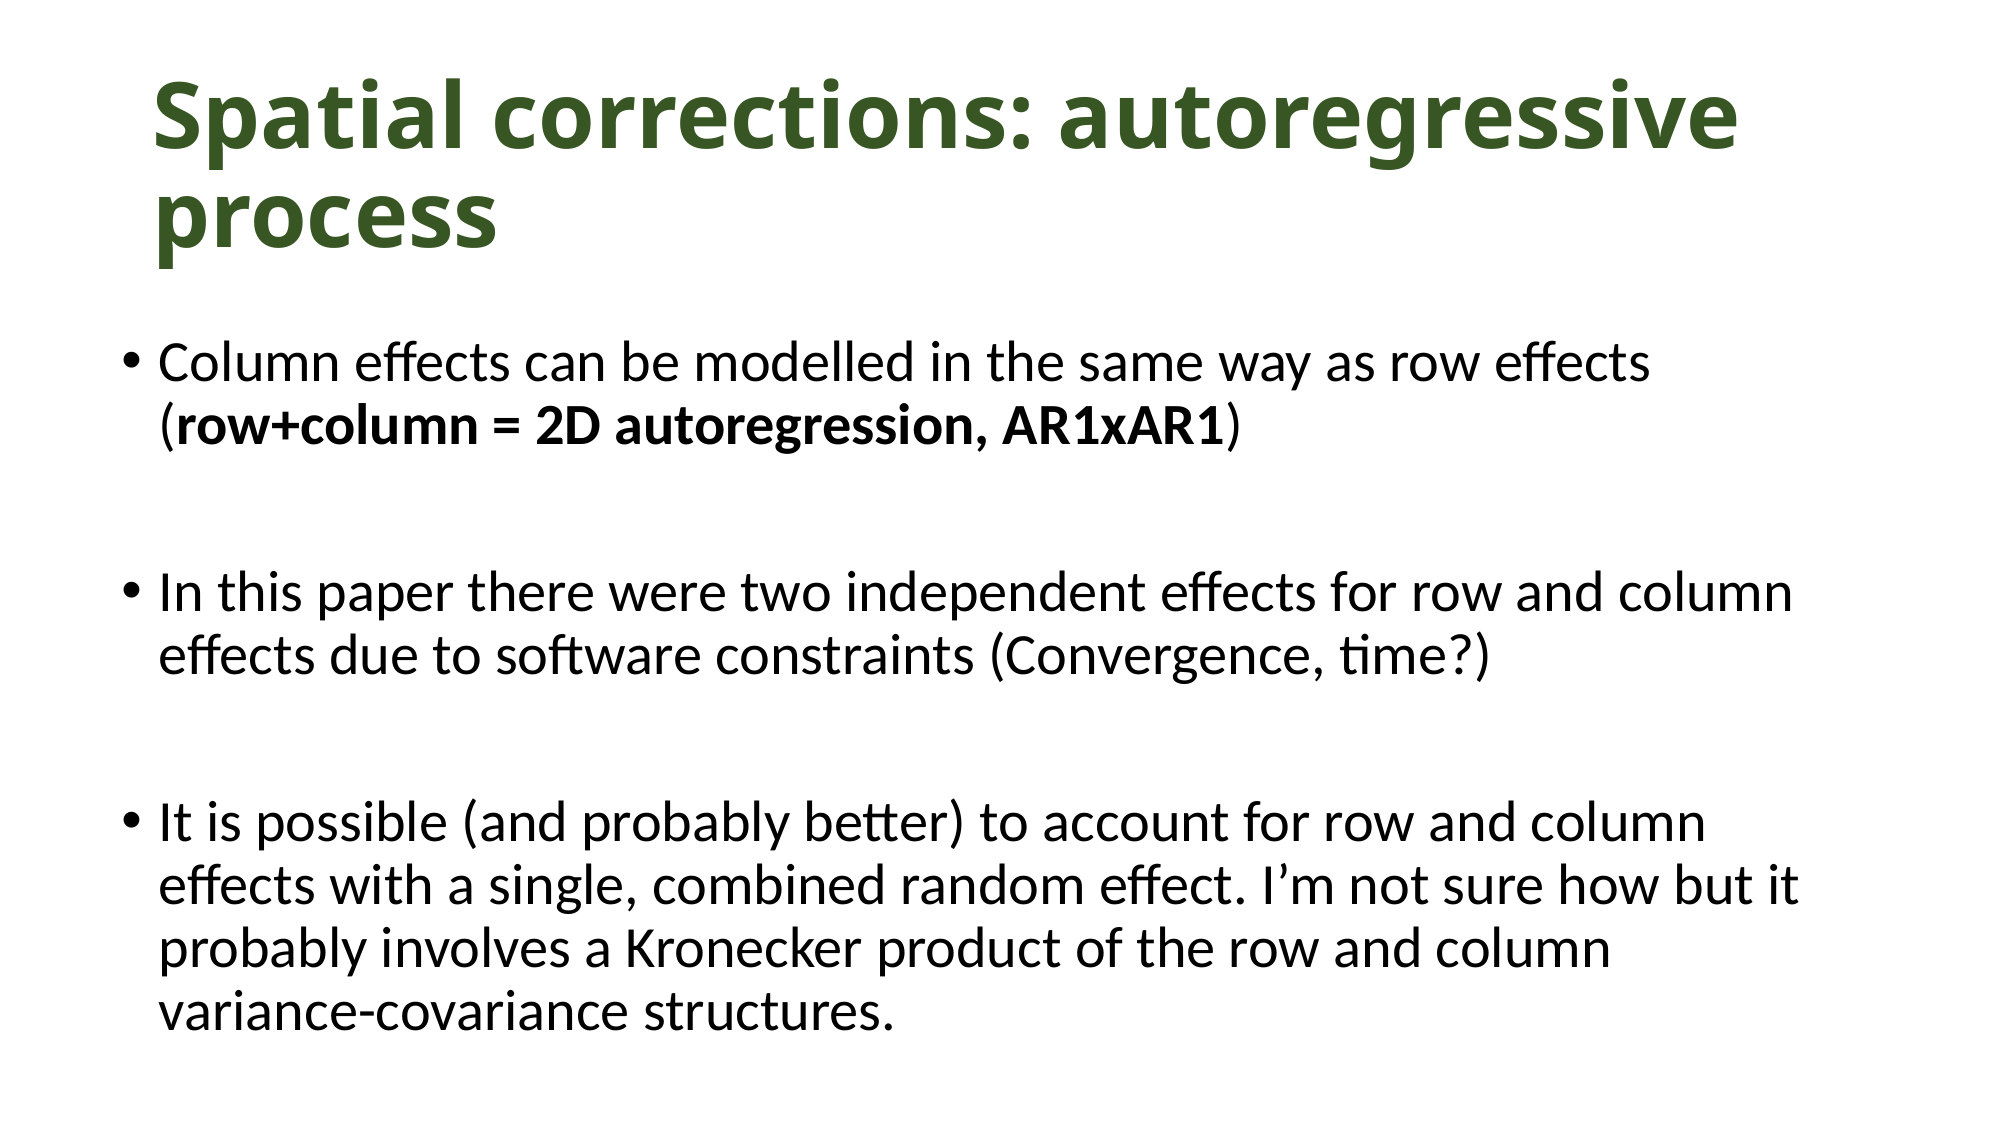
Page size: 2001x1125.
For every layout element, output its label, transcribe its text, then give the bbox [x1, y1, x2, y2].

title Spatial corrections: autoregressive process [137, 59, 1863, 278]
list Column effects can be modelled in the same way as row effects (row+column = 2D autoregression, AR1xAR1) In this paper there were two independent effects for row and column effects due to software constraints (Convergence, time?) It is possible (and probably better) to account for row and column effects with a single, combined random effect. I’m not sure how but it probably involves a Kronecker product of the row and column variance-covariance structures. [106, 323, 1832, 1110]
